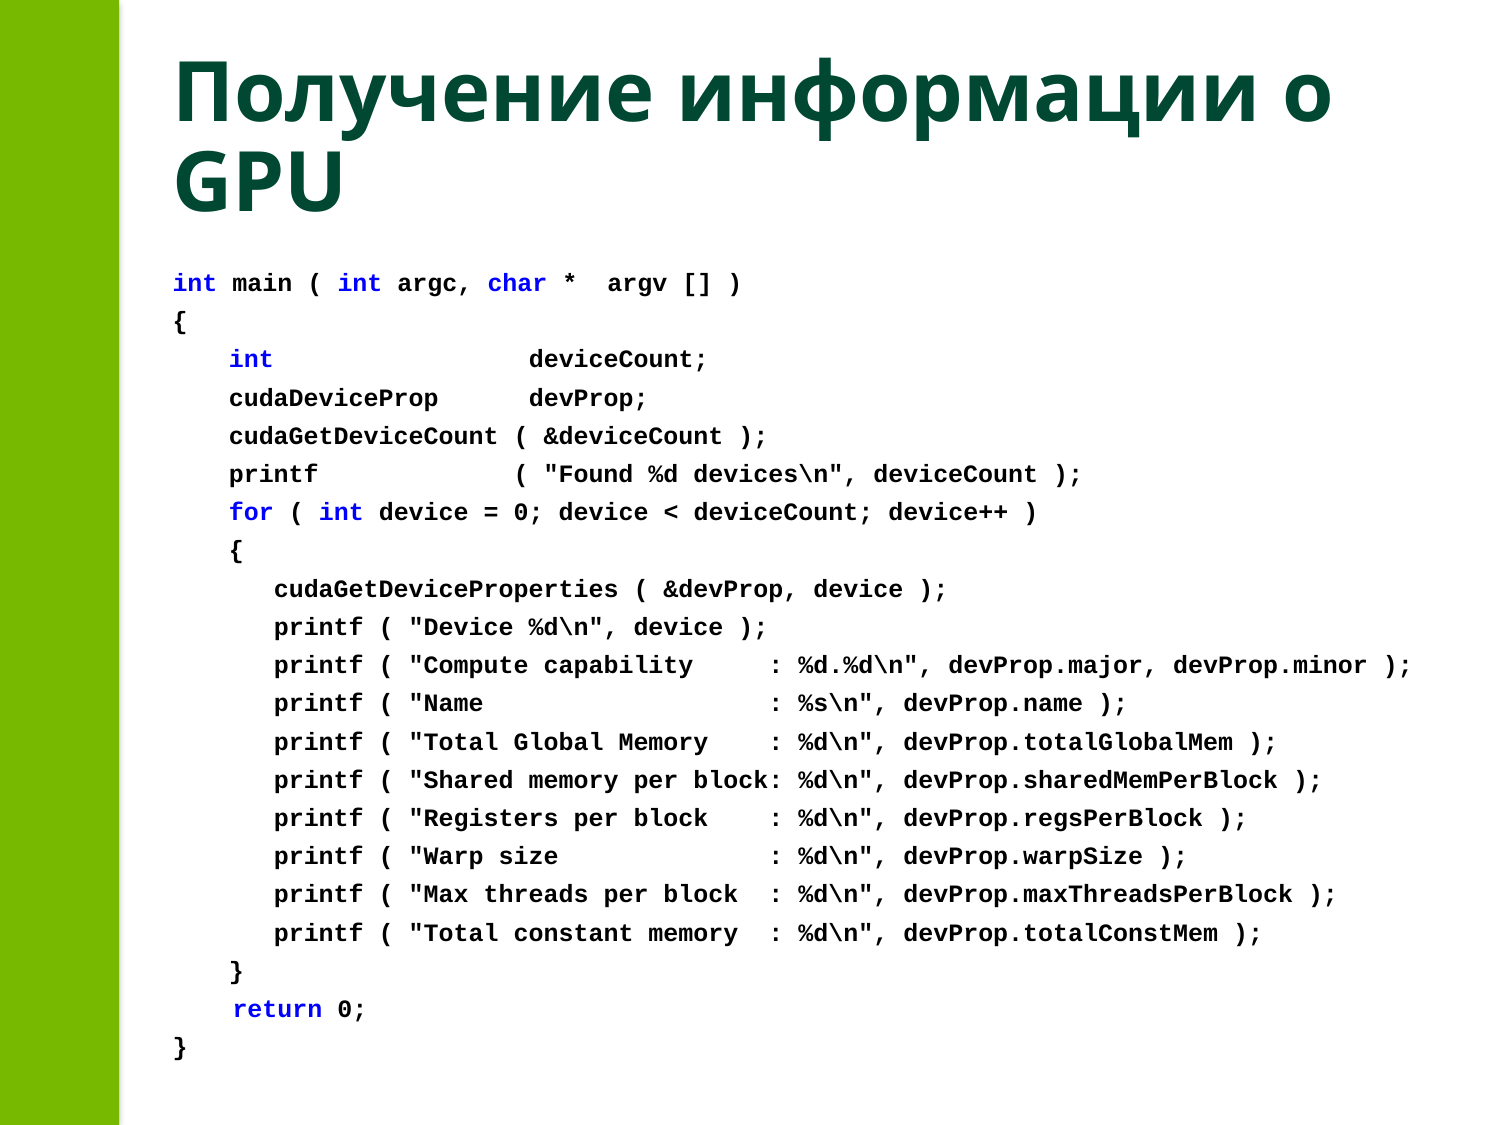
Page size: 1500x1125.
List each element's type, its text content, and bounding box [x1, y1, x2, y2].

list int main ( int argc, char * argv [] ) { int deviceCount; cudaDeviceProp devProp; cudaGetDeviceCount ( &deviceCount ); printf ( "Found %d devices\n", deviceCount ); for ( int device = 0; device < deviceCount; device++ ) { cudaGetDeviceProperties ( &devProp, device ); printf ( "Device %d\n", device ); printf ( "Compute capability : %d.%d\n", devProp.major, devProp.minor ); printf ( "Name : %s\n", devProp.name ); printf ( "Total Global Memory : %d\n", devProp.totalGlobalMem ); printf ( "Shared memory per block: %d\n", devProp.sharedMemPerBlock ); printf ( "Registers per block : %d\n", devProp.regsPerBlock ); printf ( "Warp size : %d\n", devProp.warpSize ); printf ( "Max threads per block : %d\n", devProp.maxThreadsPerBlock ); printf ( "Total constant memory : %d\n", devProp.totalConstMem ); } return 0; } [157, 262, 1444, 1006]
title Получение информации о GPU [157, 45, 1444, 234]
